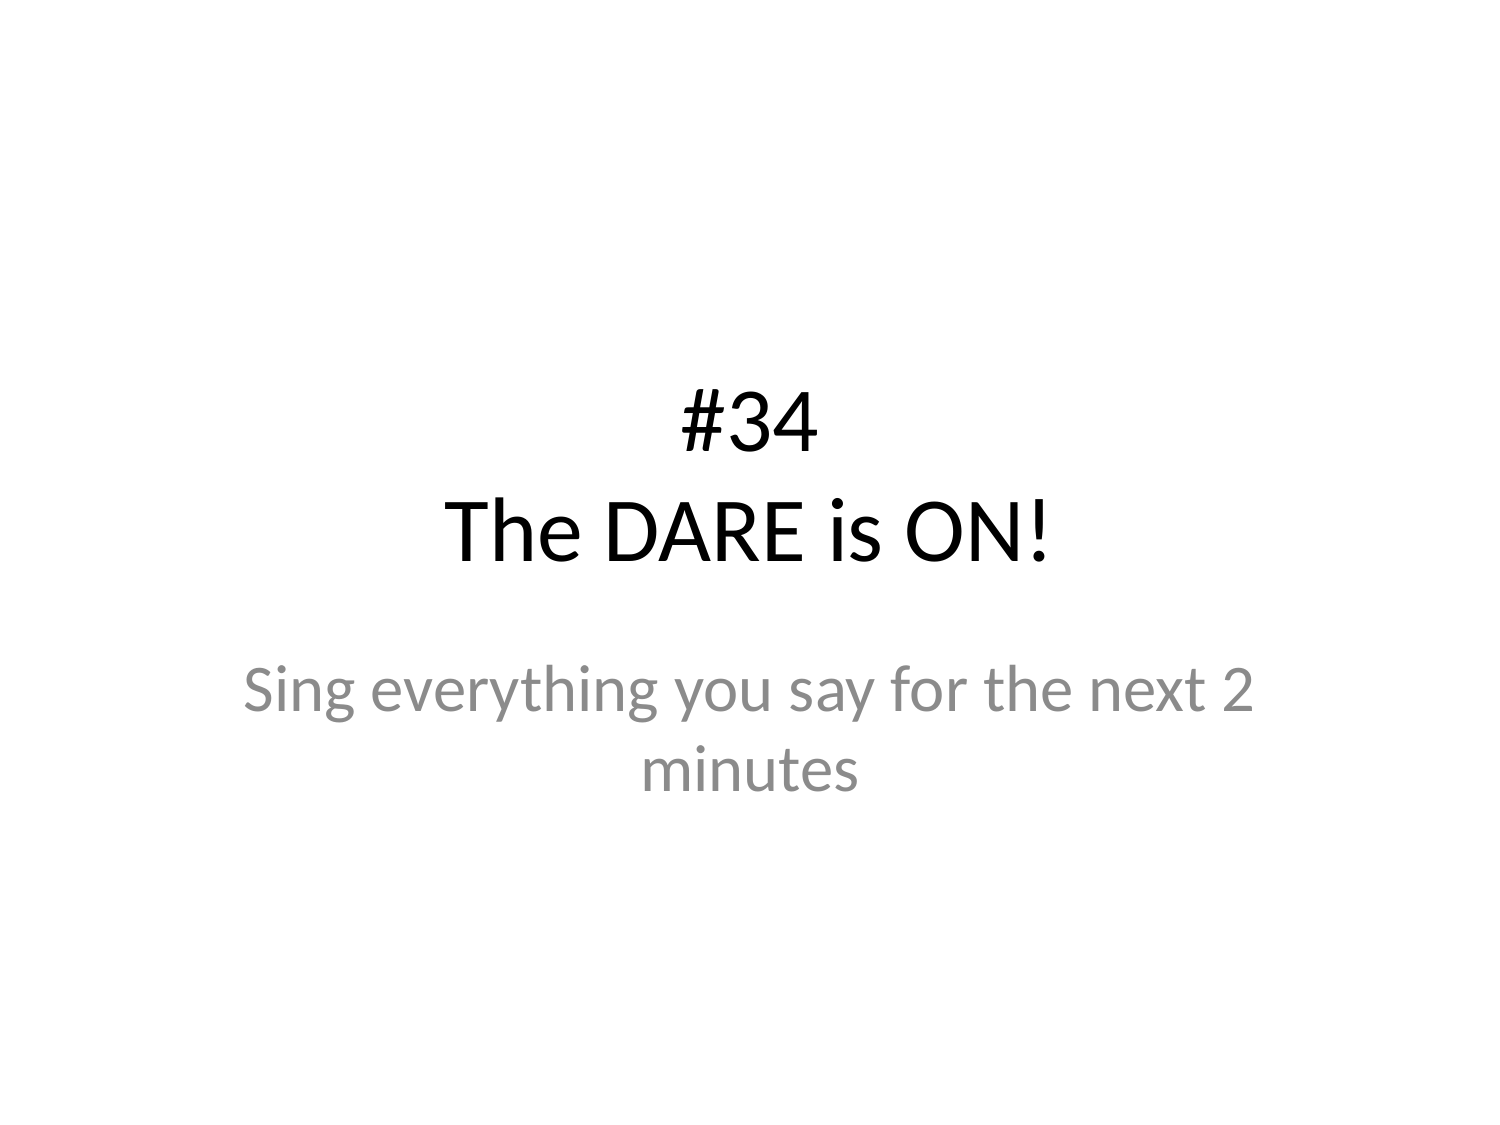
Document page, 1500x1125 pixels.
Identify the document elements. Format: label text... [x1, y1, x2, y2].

title #34 The DARE is ON! [112, 349, 1388, 591]
subtitle Sing everything you say for the next 2 minutes [225, 637, 1275, 925]
